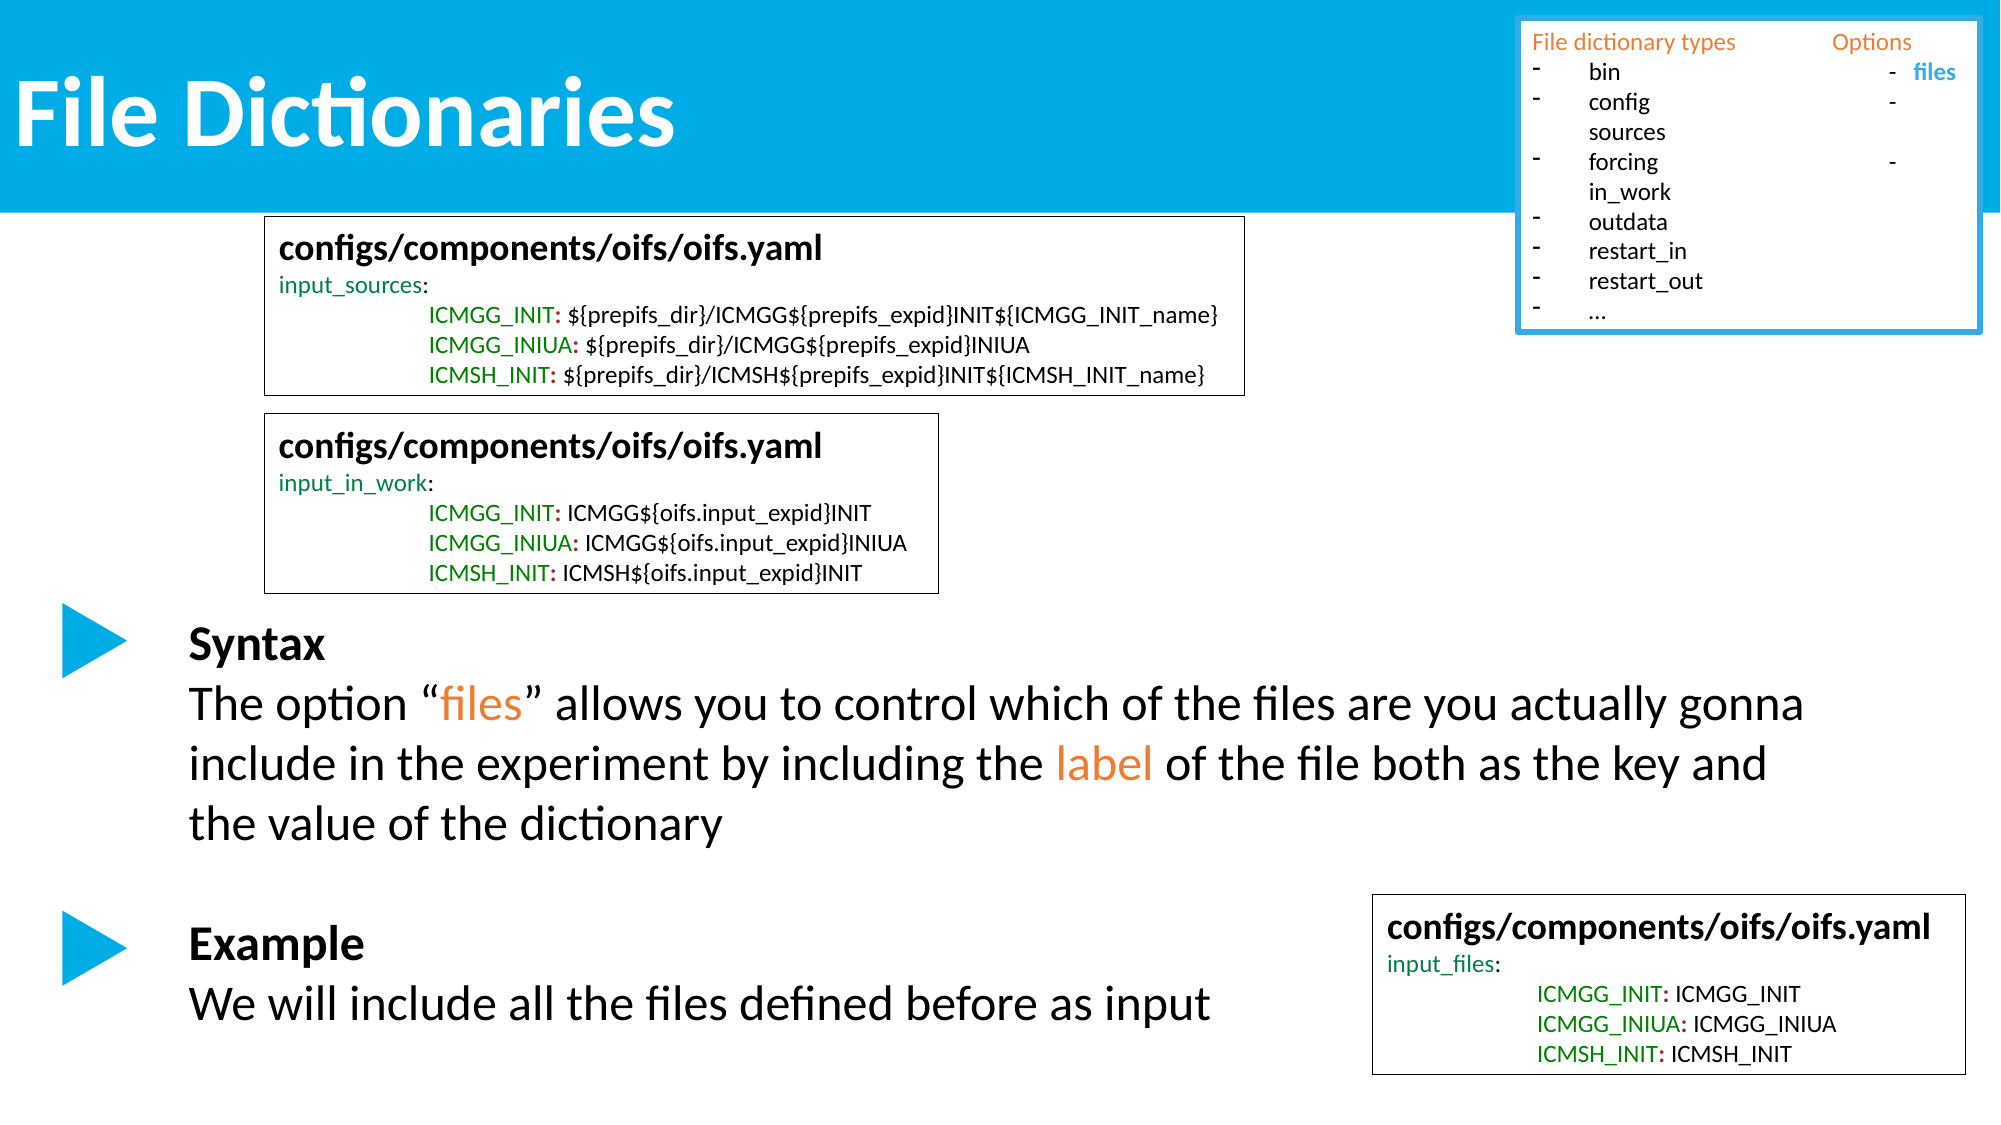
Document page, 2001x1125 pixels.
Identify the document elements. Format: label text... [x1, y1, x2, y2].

text_box configs/components/oifs/oifs.yaml input_in_work: ICMGG_INIT: ICMGG${oifs.input_expid}INIT ICMGG_INIUA: ICMGG${oifs.input_expid}INIUA ICMSH_INIT: ICMSH${oifs.input_expid}INIT [264, 413, 939, 594]
text_box File Dictionaries [0, 0, 2000, 214]
text_box configs/components/oifs/oifs.yaml input_sources: ICMGG_INIT: ${prepifs_dir}/ICMGG${prepifs_expid}INIT${ICMGG_INIT_name} ICMGG_INIUA: ${prepifs_dir}/ICMGG${prepifs_expid}INIUA ICMSH_INIT: ${prepifs_dir}/ICMSH${prepifs_expid}INIT${ICMSH_INIT_name} [264, 216, 1245, 396]
text_box File dictionary types Options bin - files config - sources forcing - in_work outdata restart_in restart_out … [1517, 17, 1981, 333]
text_box configs/components/oifs/oifs.yaml input_files: ICMGG_INIT: ICMGG_INIT ICMGG_INIUA: ICMGG_INIUA ICMSH_INIT: ICMSH_INIT [1372, 894, 1966, 1075]
text_box Syntax The option “files” allows you to control which of the files are you actually gonna include in the experiment by including the label of the file both as the key and the value of the dictionary Example We will include all the files defined before as input [173, 602, 1826, 1125]
text_box [61, 908, 130, 988]
text_box [61, 601, 130, 681]
